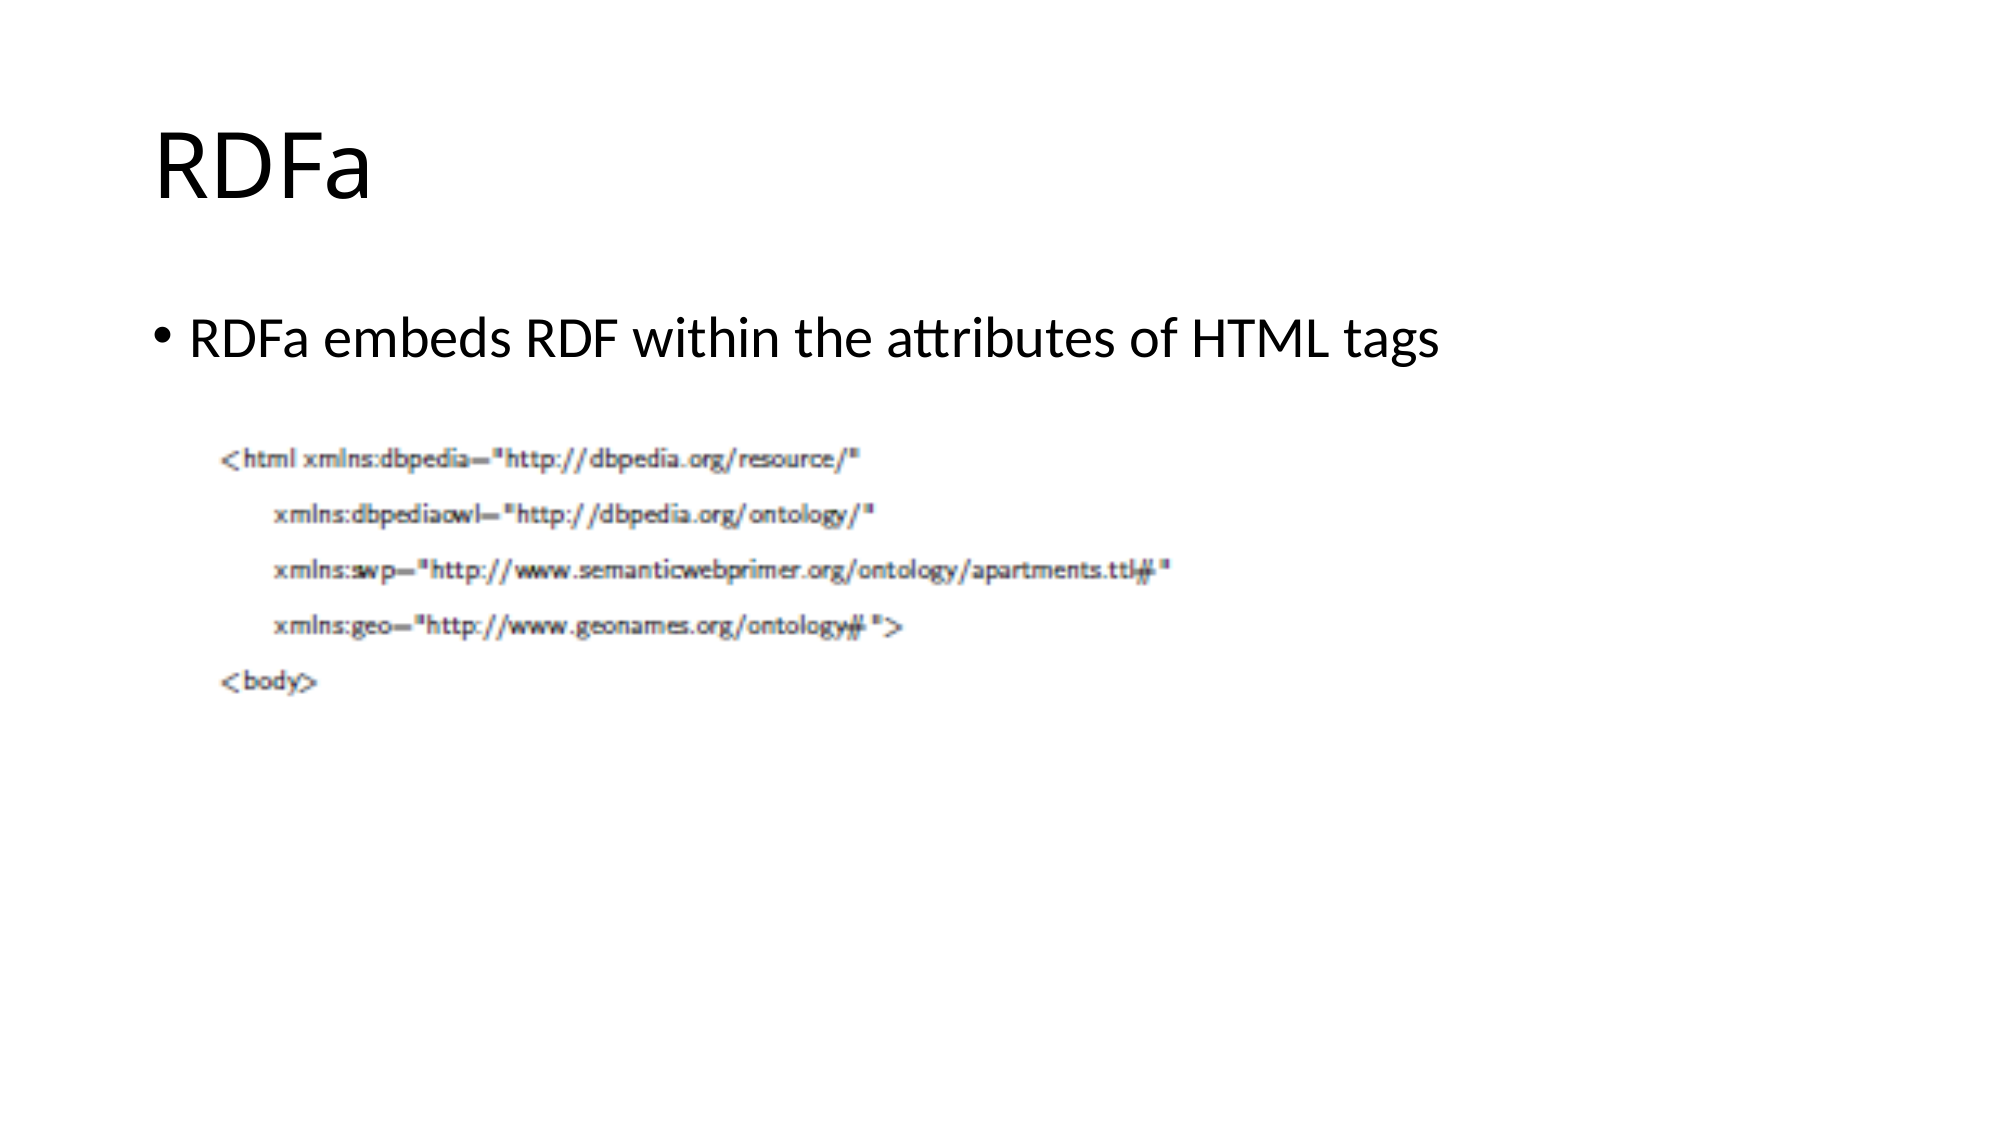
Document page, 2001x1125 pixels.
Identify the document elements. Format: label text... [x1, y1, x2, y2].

title RDFa [137, 59, 1863, 278]
picture [191, 426, 1245, 720]
list RDFa embeds RDF within the attributes of HTML tags [137, 299, 1863, 1014]
